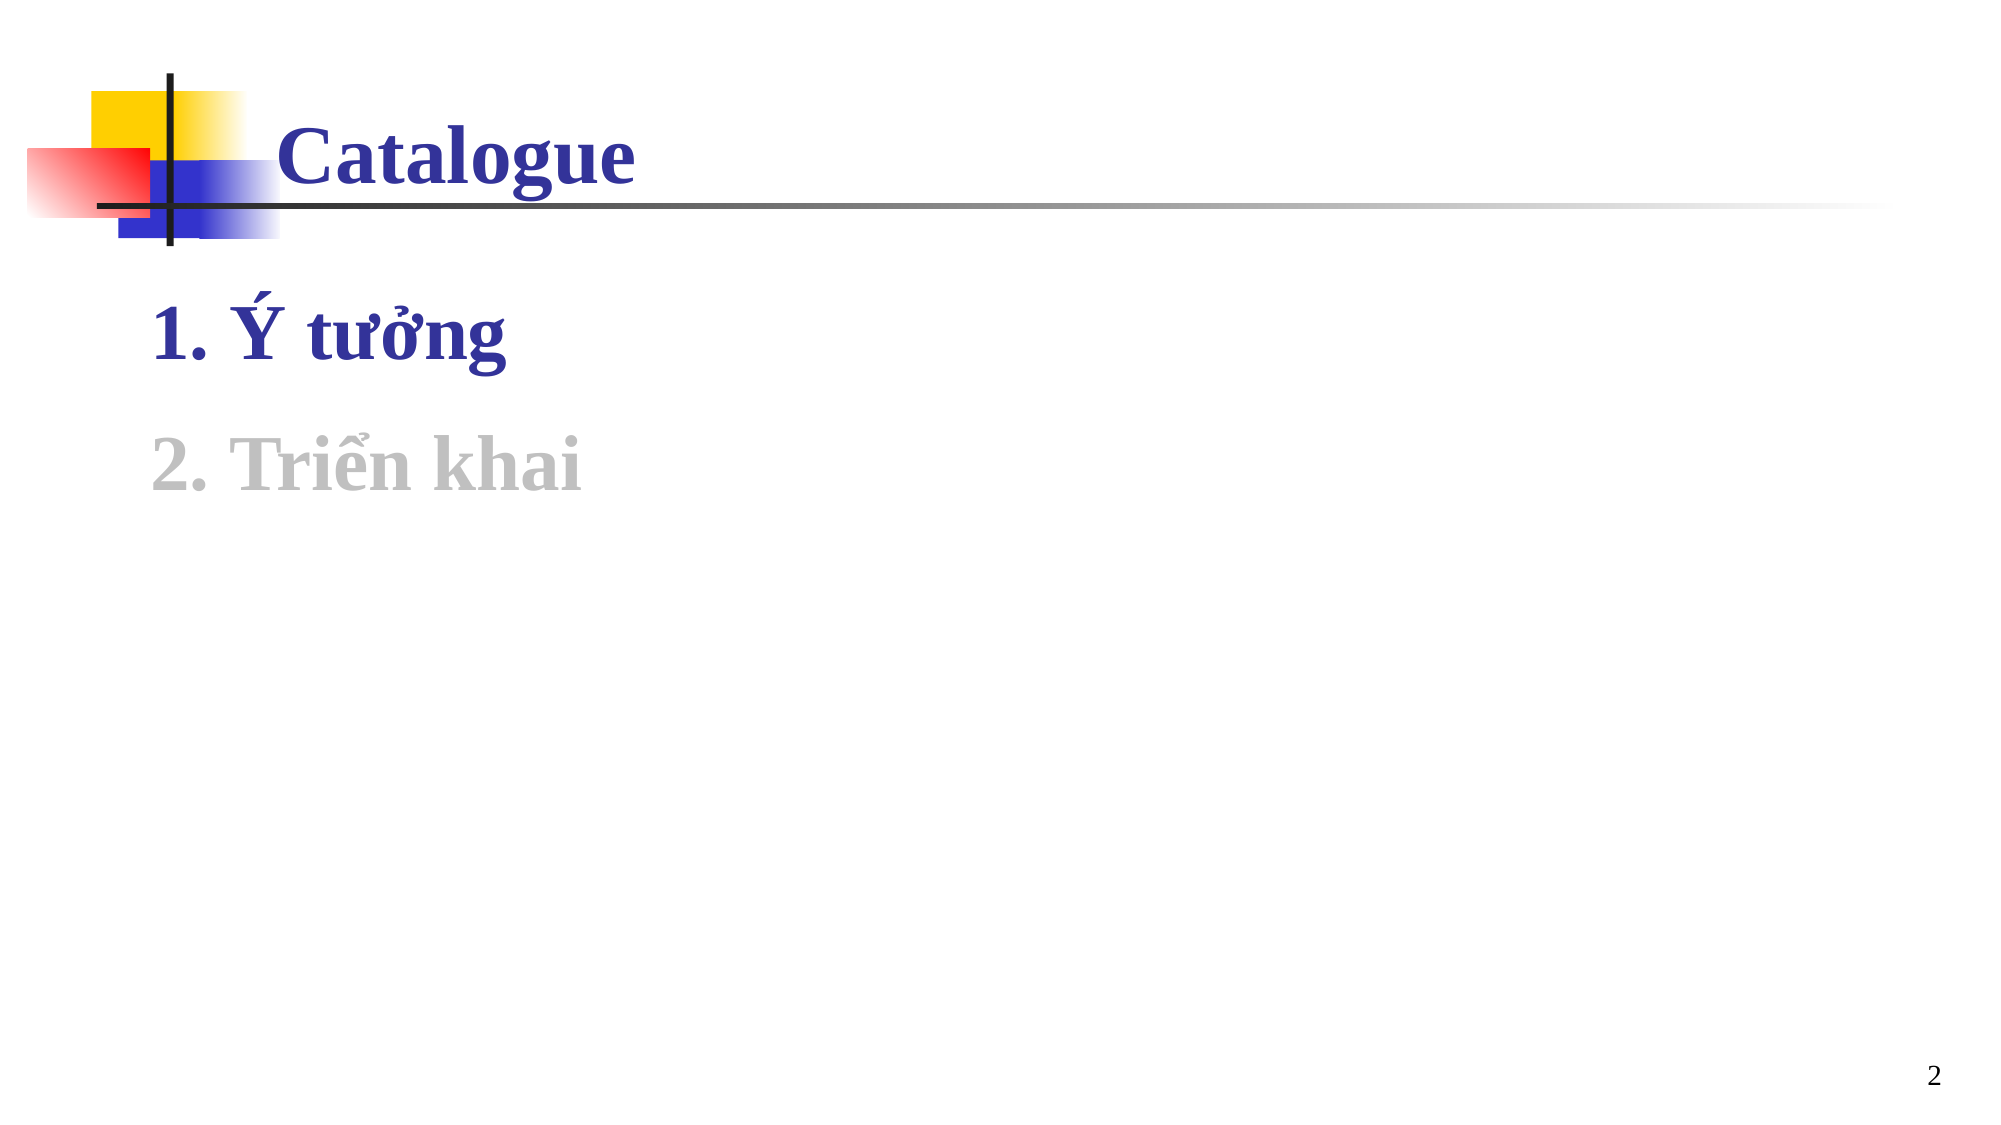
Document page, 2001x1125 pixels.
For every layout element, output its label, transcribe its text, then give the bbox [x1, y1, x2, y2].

text_box 2. Triển khai [134, 379, 2000, 514]
slide_number 2 [1540, 1023, 1958, 1100]
text_box 1. Ý tưởng [134, 248, 2000, 379]
text_box Catalogue [260, 73, 2000, 209]
